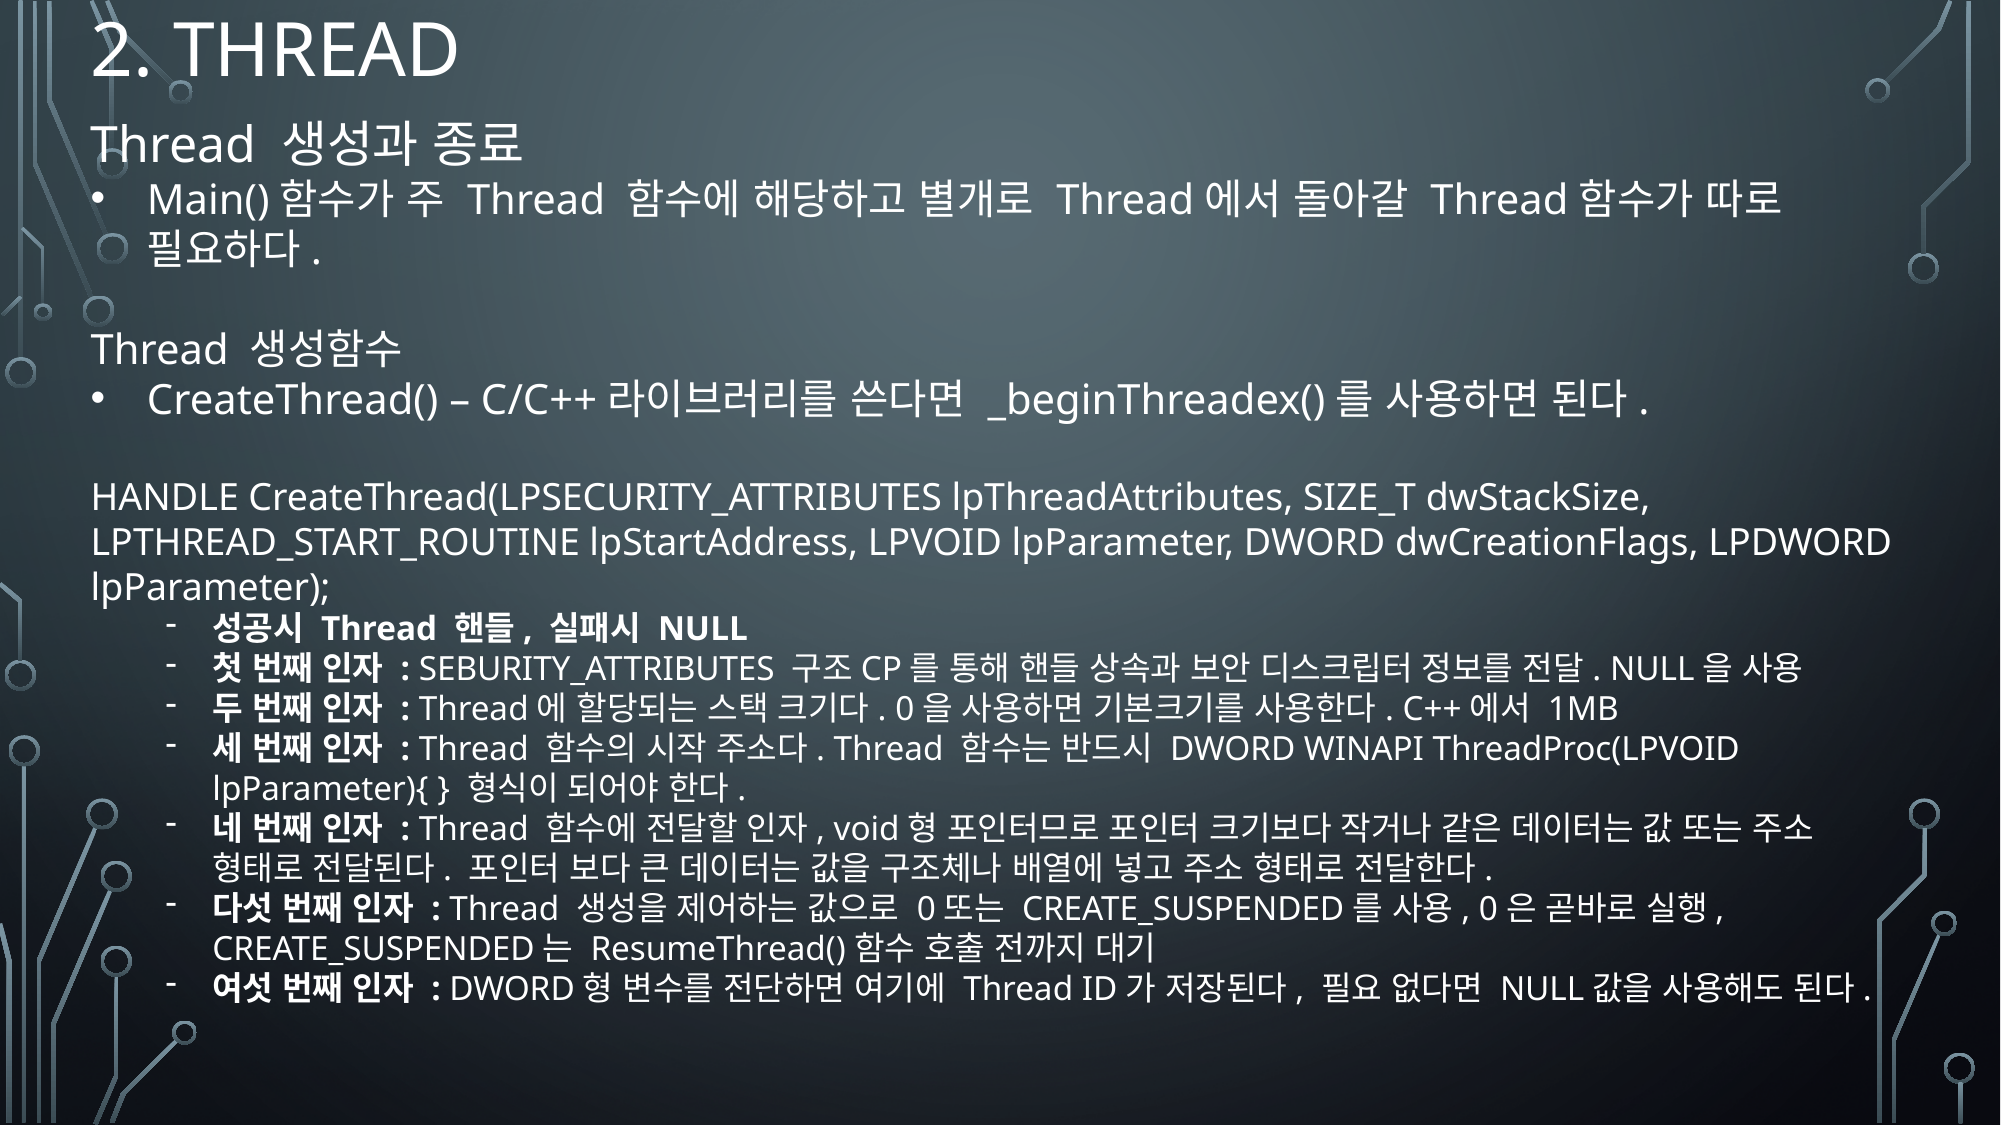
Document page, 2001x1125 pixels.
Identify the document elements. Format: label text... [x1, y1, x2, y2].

text_box Thread 생성과 종료 Main()함수가 주 Thread 함수에 해당하고 별개로 Thread에서 돌아갈 Thread함수가 따로 필요하다. Thread 생성함수 CreateThread() – C/C++라이브러리를 쓴다면 _beginThreadex()를 사용하면 된다. HANDLE CreateThread(LPSECURITY_ATTRIBUTES lpThreadAttributes, SIZE_T dwStackSize, LPTHREAD_START_ROUTINE lpStartAddress, LPVOID lpParameter, DWORD dwCreationFlags, LPDWORD lpParameter); 성공시 Thread 핸들, 실패시 NULL 첫 번째 인자 : SEBURITY_ATTRIBUTES 구조CP를 통해 핸들 상속과 보안 디스크립터 정보를 전달. NULL을 사용 두 번째 인자 : Thread에 할당되는 스택 크기다. 0을 사용하면 기본크기를 사용한다. C++에서 1MB 세 번째 인자 : Thread 함수의 시작 주소다. Thread 함수는 반드시 DWORD WINAPI ThreadProc(LPVOID lpParameter){ } 형식이 되어야 한다. 네 번째 인자 : Thread 함수에 전달할 인자, void형 포인터므로 포인터 크기보다 작거나 같은 데이터는 값 또는 주소 형태로 전달된다. 포인터 보다 큰 데이터는 값을 구조체나 배열에 넣고 주소 형태로 전달한다. 다섯 번째 인자 : Thread 생성을 제어하는 값으로 0또는 CREATE_SUSPENDED를 사용, 0은 곧바로 실행, CREATE_SUSPENDED는 ResumeThread()함수 호출 전까지 대기 여섯 번째 인자 : DWORD형 변수를 전단하면 여기에 Thread ID가 저장된다, 필요 없다면 NULL값을 사용해도 된다. [75, 105, 1916, 1015]
title 2. Thread [75, 0, 1916, 105]
